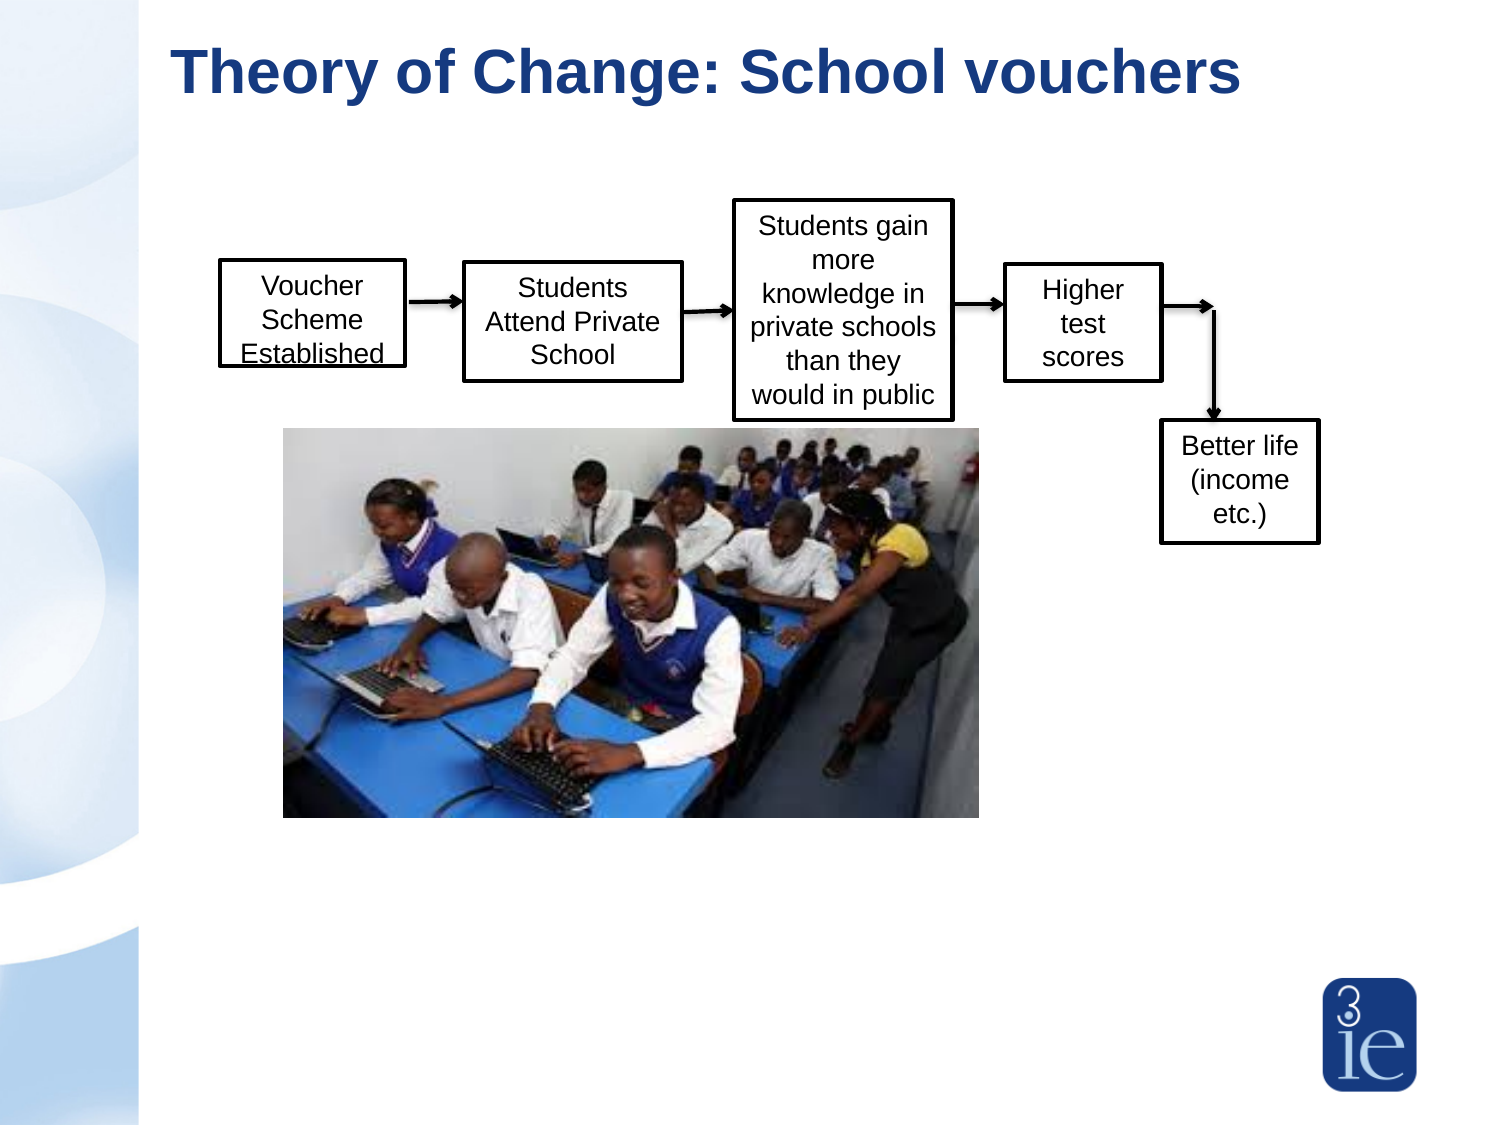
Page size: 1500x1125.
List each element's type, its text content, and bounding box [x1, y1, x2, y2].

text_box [219, 200, 1319, 818]
picture [0, 0, 1500, 1125]
title Theory of Change: School vouchers [159, 25, 1459, 162]
